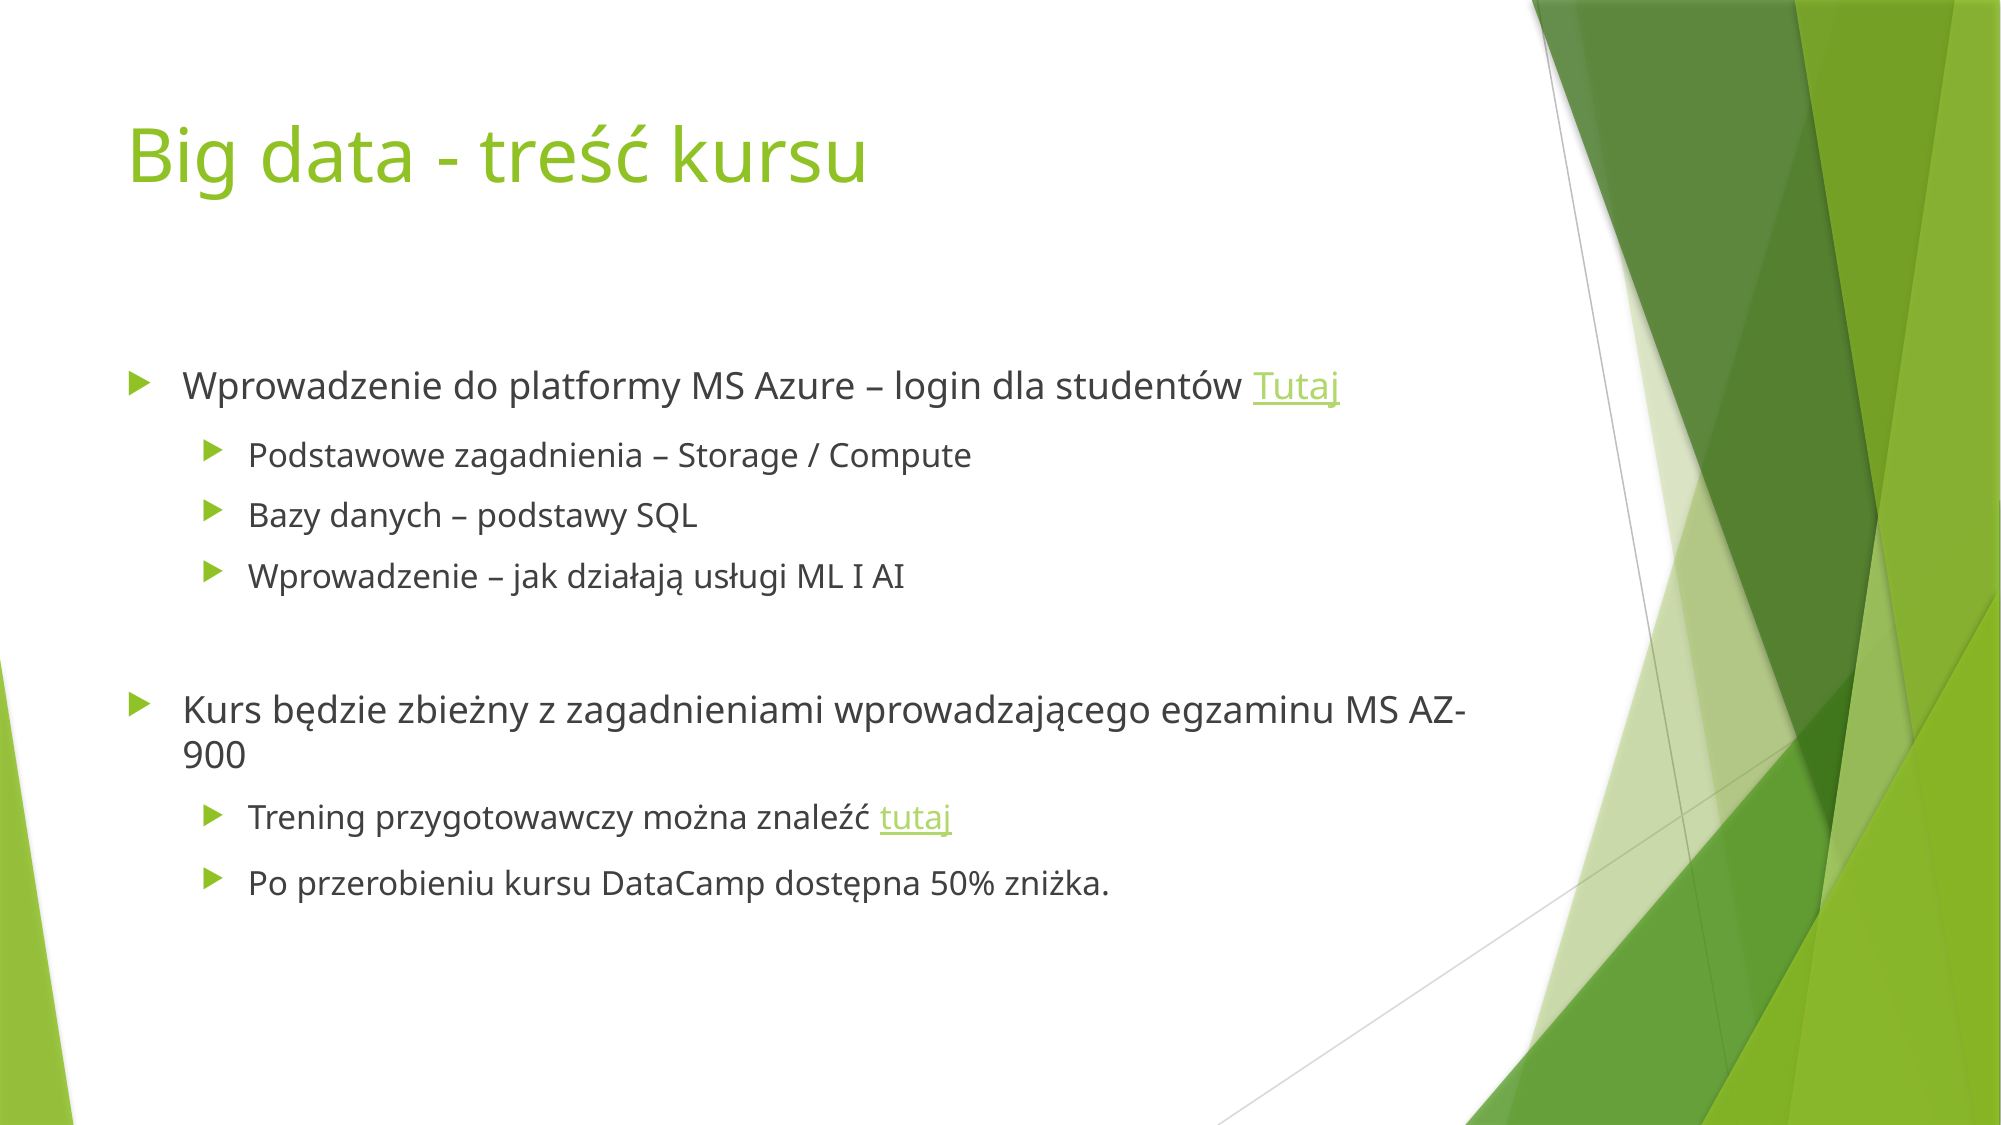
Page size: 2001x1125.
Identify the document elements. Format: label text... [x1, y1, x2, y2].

list Wprowadzenie do platformy MS Azure – login dla studentów Tutaj Podstawowe zagadnienia – Storage / Compute Bazy danych – podstawy SQL Wprowadzenie – jak działają usługi ML I AI Kurs będzie zbieżny z zagadnieniami wprowadzającego egzaminu MS AZ-900 Trening przygotowawczy można znaleźć tutaj Po przerobieniu kursu DataCamp dostępna 50% zniżka. [111, 354, 1522, 992]
title Big data - treść kursu [111, 99, 1522, 317]
